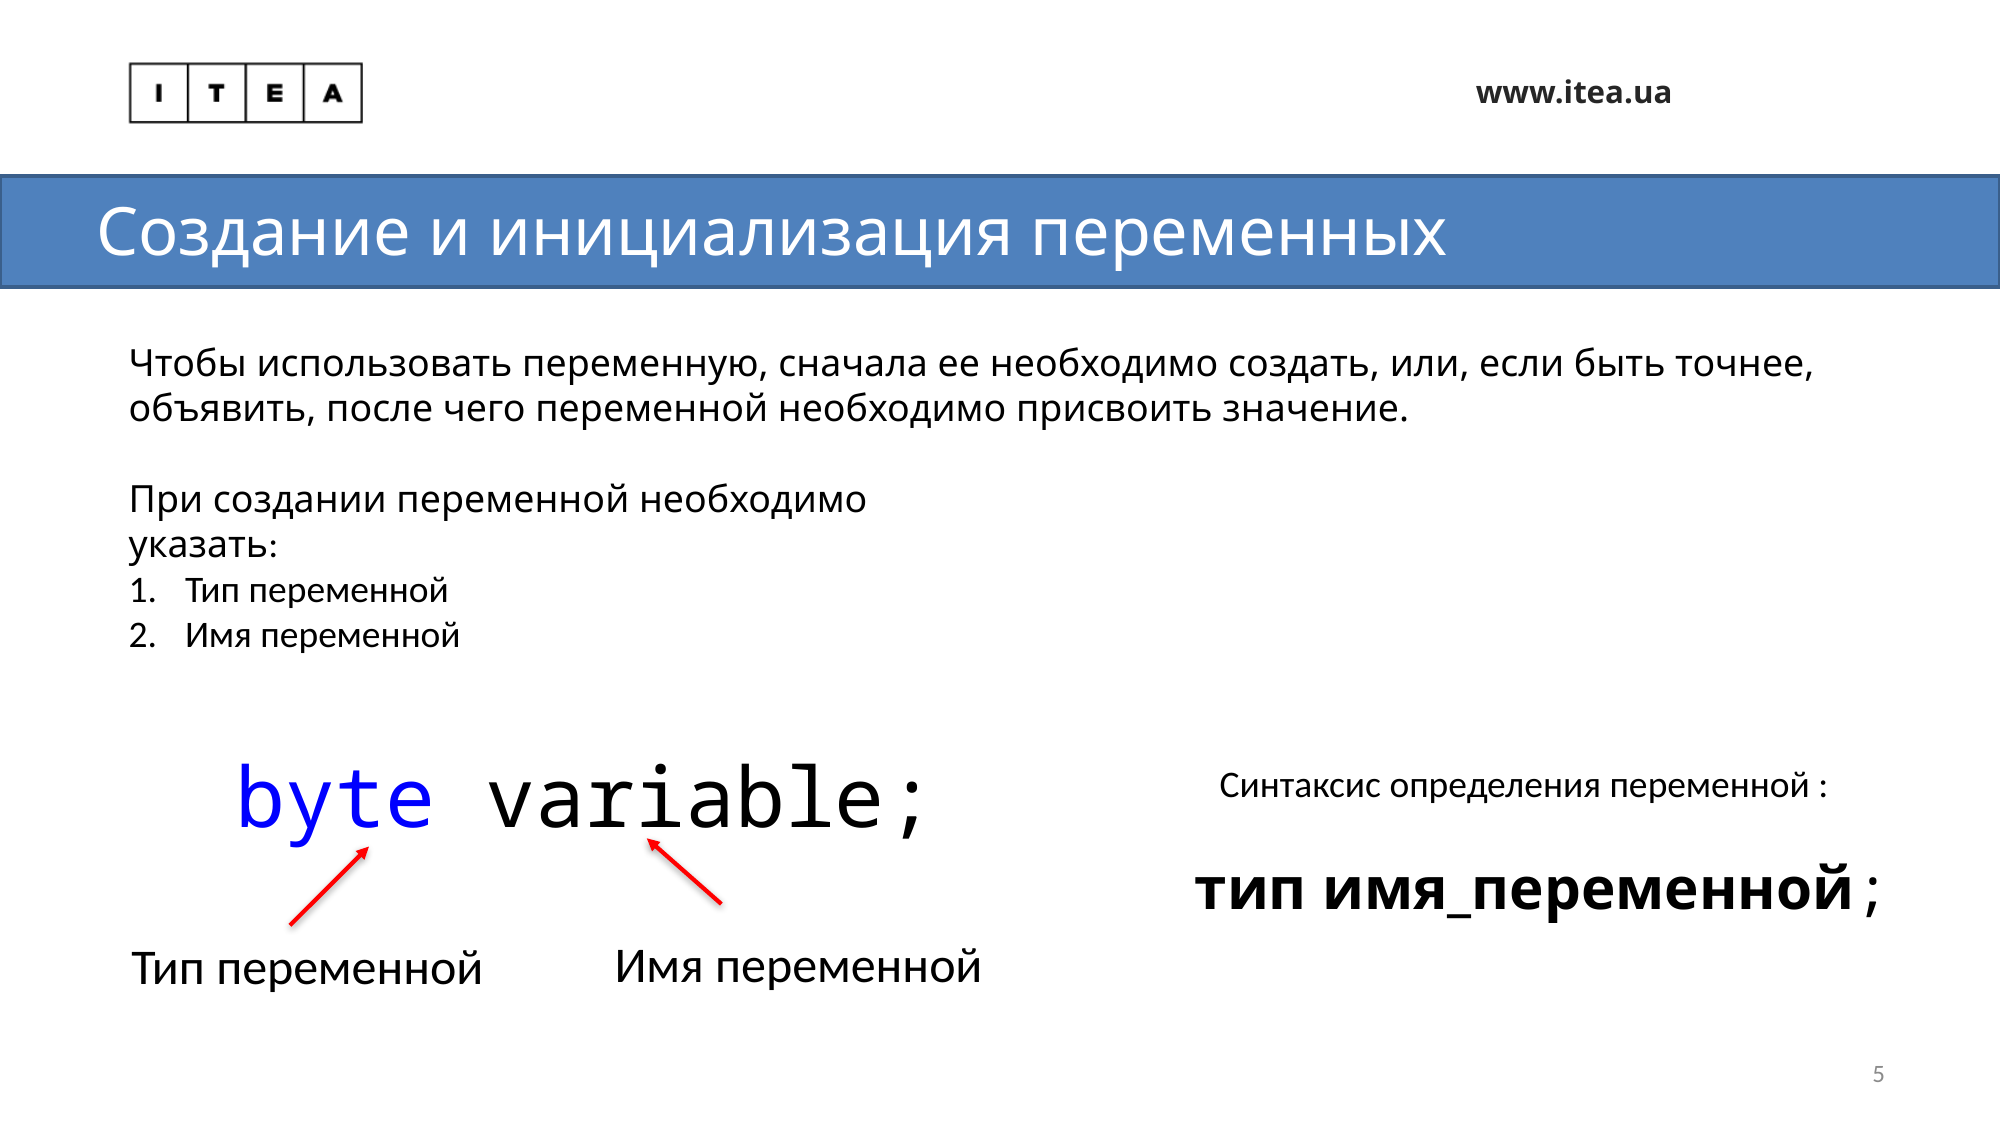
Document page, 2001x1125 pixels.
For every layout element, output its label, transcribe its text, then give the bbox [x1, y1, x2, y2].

text_box www.itea.ua [1422, 66, 1727, 115]
text_box При создании переменной необходимо указать: Тип переменной Имя переменной [114, 467, 1000, 663]
text_box [0, 174, 2000, 289]
text_box Синтаксис определения переменной : [1204, 752, 1844, 813]
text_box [113, 736, 1001, 1004]
text_box Чтобы использовать переменную, сначала ее необходимо создать, или, если быть точнее, объявить, после чего переменной необходимо присвоить значение. [114, 331, 1981, 436]
slide_number 5 [1433, 1042, 1900, 1103]
text_box Создание и инициализация переменных [81, 181, 1465, 357]
text_box тип имя_переменной; [1180, 844, 1905, 929]
picture [101, 49, 389, 133]
